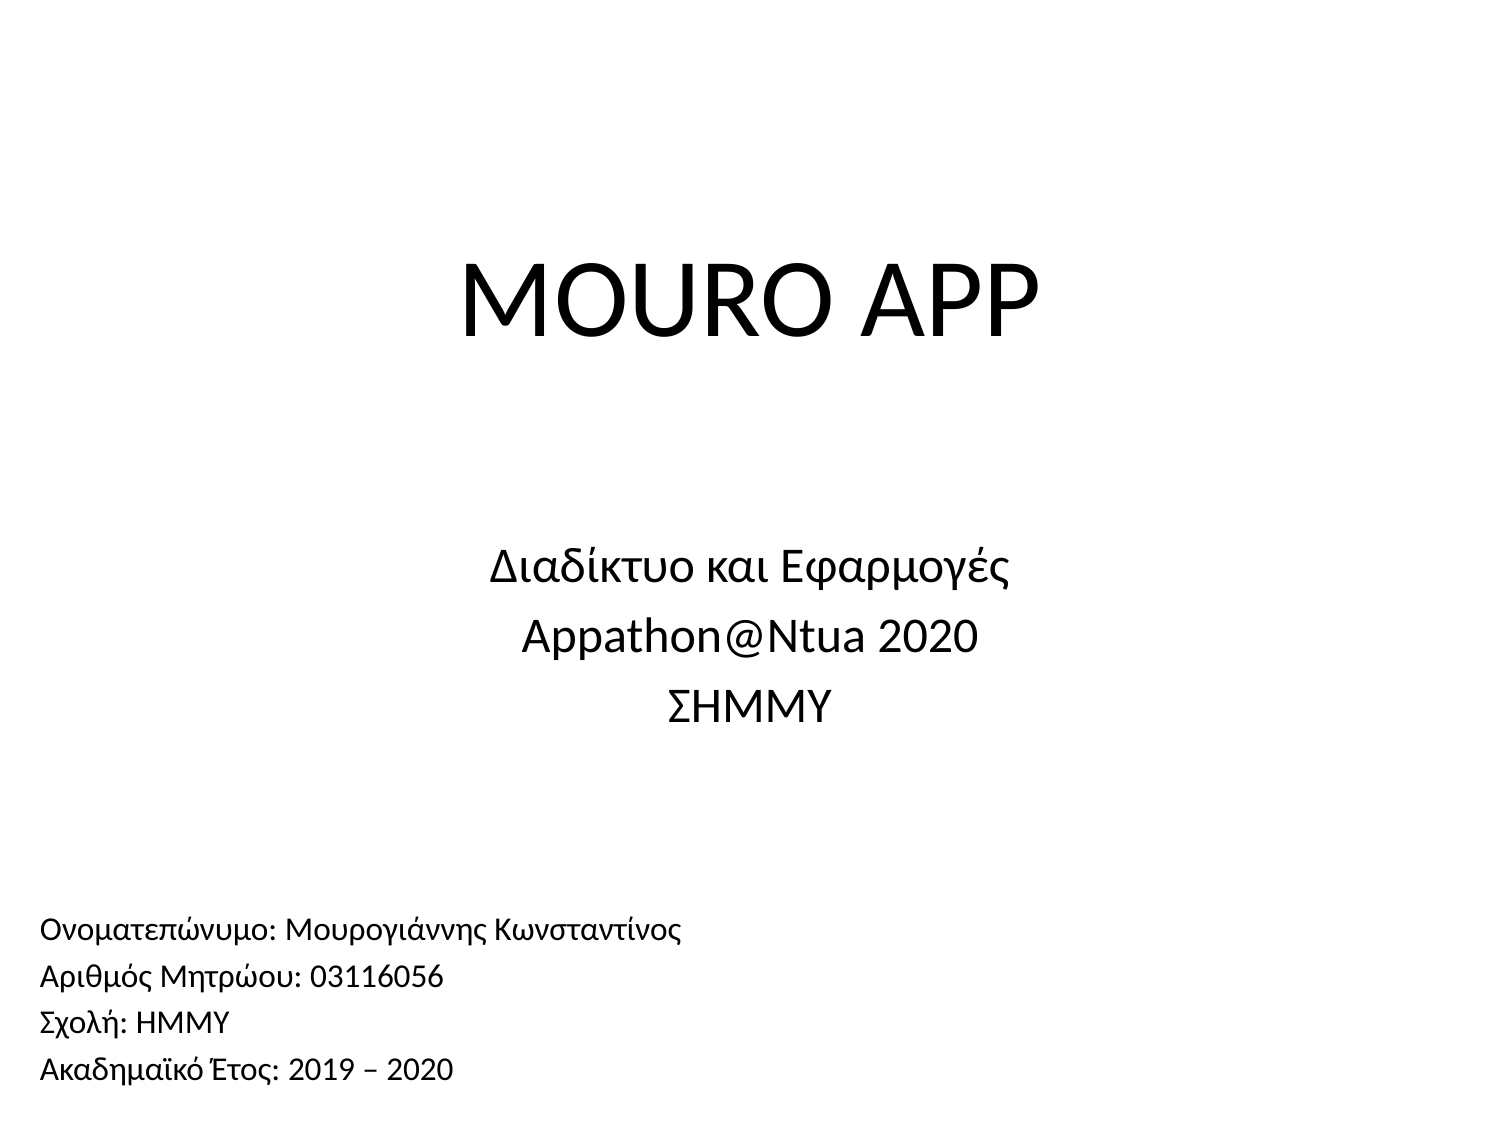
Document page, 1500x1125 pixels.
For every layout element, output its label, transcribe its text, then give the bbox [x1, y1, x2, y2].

text_box Ονοματεπώνυμο: Μουρογιάννης Κωνσταντίνος Αριθμός Μητρώου: 03116056 Σχολή: ΗΜΜΥ Ακαδημαϊκό Έτος: 2019 – 2020 [24, 900, 713, 1100]
title MOURO APP [112, 171, 1388, 413]
subtitle Διαδίκτυο και Εφαρμογές Appathon@Ntua 2020 ΣΗΜΜΥ [225, 525, 1275, 750]
